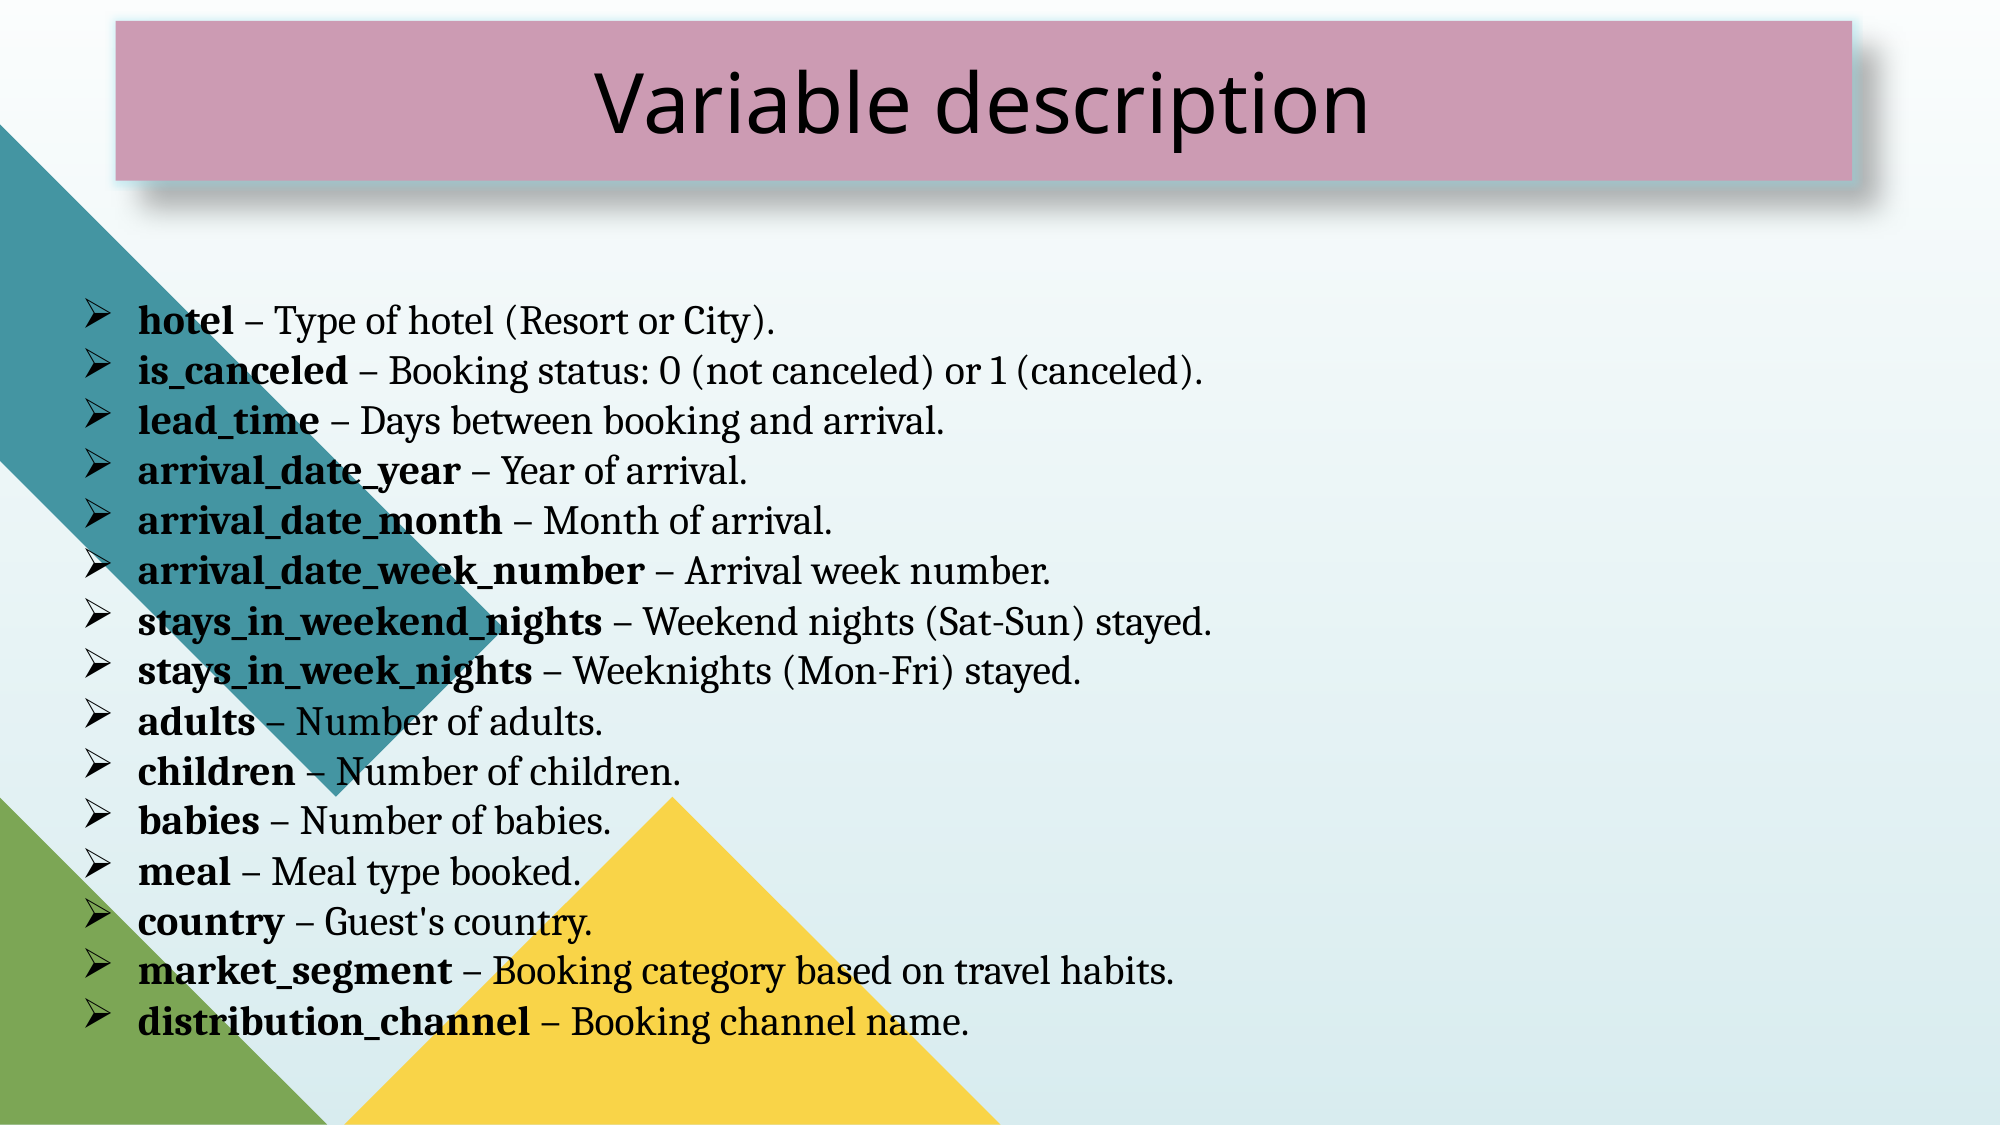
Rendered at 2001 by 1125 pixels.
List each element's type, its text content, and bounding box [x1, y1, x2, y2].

list hotel – Type of hotel (Resort or City). is_canceled – Booking status: 0 (not canceled) or 1 (canceled). lead_time – Days between booking and arrival. arrival_date_year – Year of arrival. arrival_date_month – Month of arrival. arrival_date_week_number – Arrival week number. stays_in_weekend_nights – Weekend nights (Sat-Sun) stayed. stays_in_week_nights – Weeknights (Mon-Fri) stayed. adults – Number of adults. children – Number of children. babies – Number of babies. meal – Meal type booked. country – Guest's country. market_segment – Booking category based on travel habits. distribution_channel – Booking channel name. [66, 285, 1837, 1051]
text_box Variable description [115, 20, 1853, 182]
